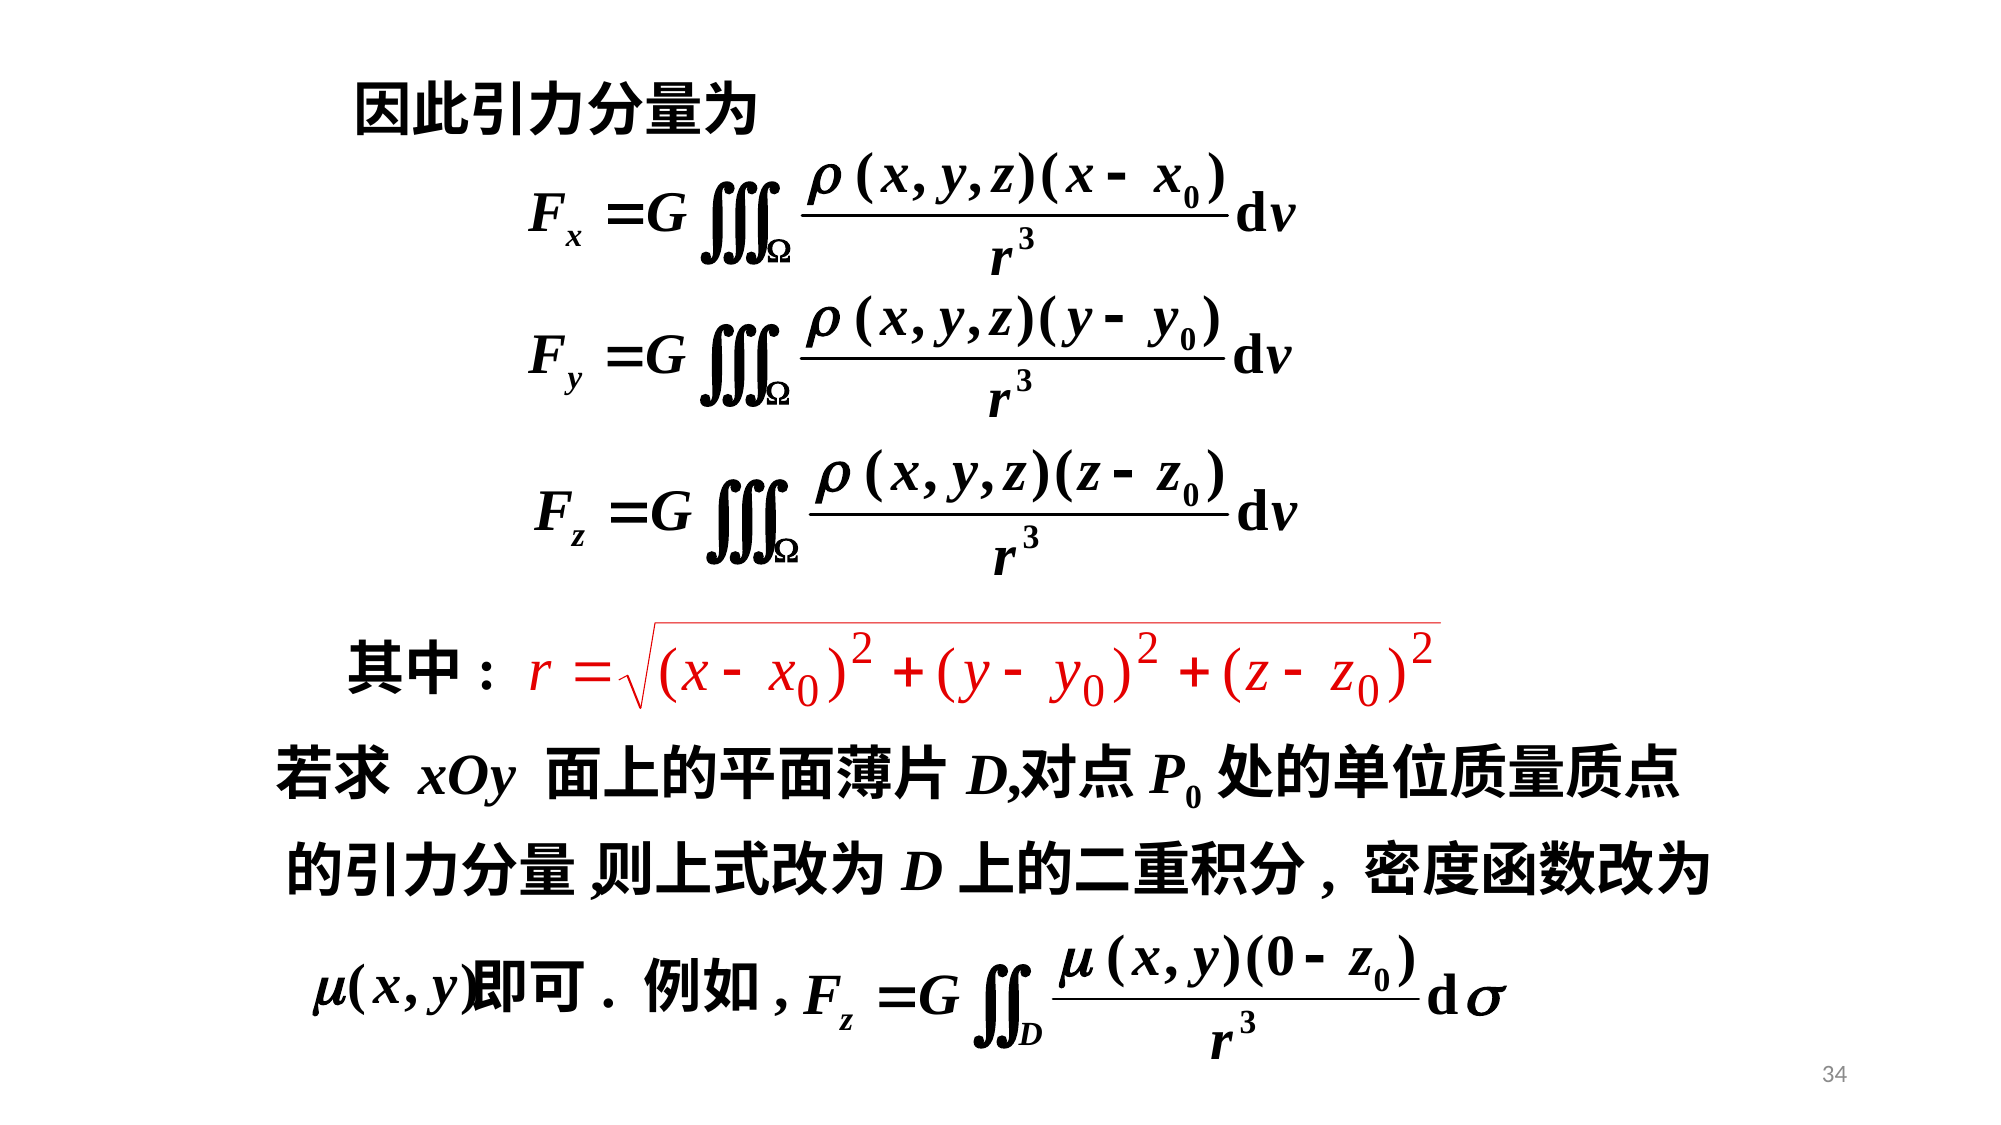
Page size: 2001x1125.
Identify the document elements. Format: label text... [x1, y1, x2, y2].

text_box 因此引力分量为 [338, 64, 790, 150]
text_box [524, 616, 1445, 713]
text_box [301, 951, 491, 1028]
text_box 若求 xOy 面上的平面薄片D, [260, 728, 1004, 814]
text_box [524, 431, 1311, 590]
text_box 的引力分量, [270, 825, 635, 911]
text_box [793, 917, 1520, 1073]
slide_number 34 [1412, 1042, 1863, 1103]
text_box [518, 135, 1309, 289]
text_box 即可. 例如, [455, 941, 793, 1027]
text_box 则上式改为D上的二重积分, 密度函数改为 [581, 825, 1742, 910]
text_box 对点P0处的单位质量质点 [1004, 727, 1698, 823]
text_box 其中: [331, 623, 524, 709]
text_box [518, 277, 1303, 431]
